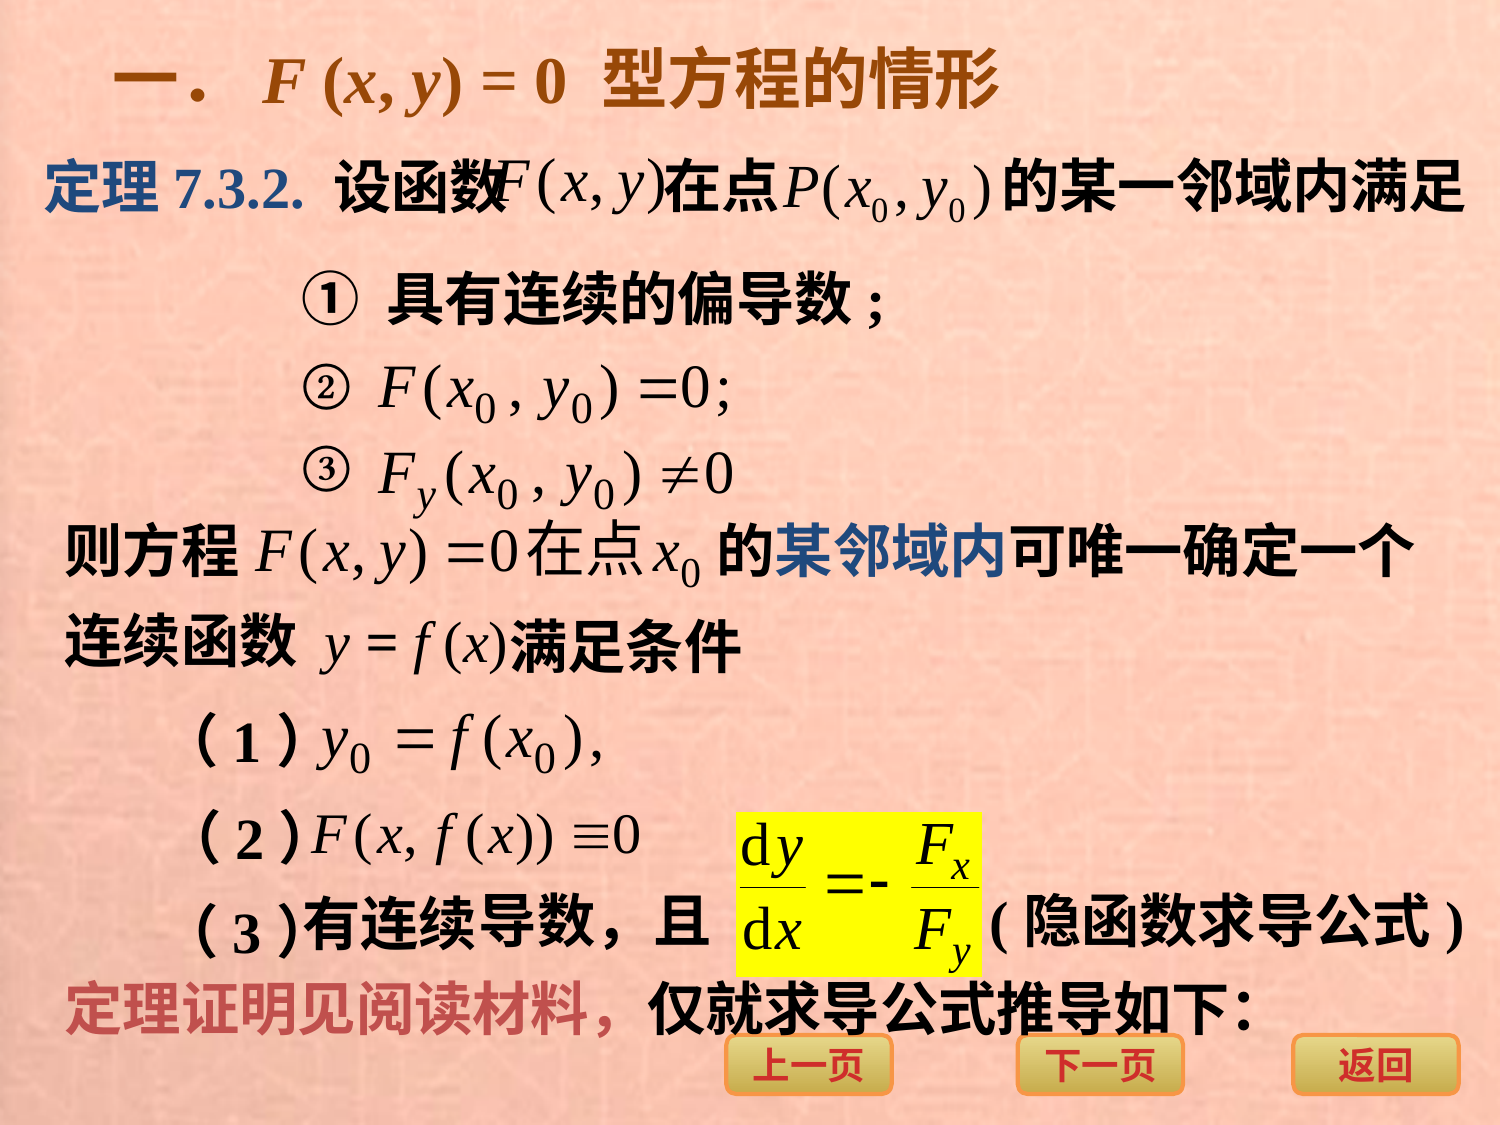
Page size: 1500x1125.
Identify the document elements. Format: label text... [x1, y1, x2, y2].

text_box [312, 704, 607, 778]
text_box ③ [286, 422, 462, 507]
text_box （2） [148, 793, 352, 879]
text_box 连续函数 y = f (x) [50, 596, 750, 681]
text_box ② [286, 340, 462, 422]
text_box （1） [145, 697, 350, 782]
text_box 则方程 [49, 506, 350, 592]
text_box 定理7.3.2. 设函数 [28, 142, 525, 228]
text_box (隐函数求导公式) [985, 876, 1488, 962]
text_box 的某邻域内可唯一确定一个 [706, 506, 1465, 592]
text_box 定理证明见阅读材料，仅就求导公式推导如下： [49, 964, 1329, 1050]
text_box 的某一邻域内满足 [986, 141, 1487, 227]
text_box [735, 812, 982, 978]
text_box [373, 354, 733, 428]
picture [0, 1, 1500, 1125]
text_box 满足条件 [494, 602, 758, 688]
text_box 有连续 [287, 879, 575, 964]
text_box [249, 513, 703, 592]
text_box ① 具有连续的偏导数; [286, 254, 937, 340]
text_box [373, 440, 737, 523]
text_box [772, 145, 998, 235]
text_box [487, 152, 670, 220]
text_box 导数，且 [464, 876, 730, 962]
text_box 一．F (x, y) = 0 型方程的情形 [98, 29, 1114, 125]
text_box （3） [145, 887, 350, 973]
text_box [306, 807, 659, 872]
text_box 在点 [648, 141, 812, 227]
